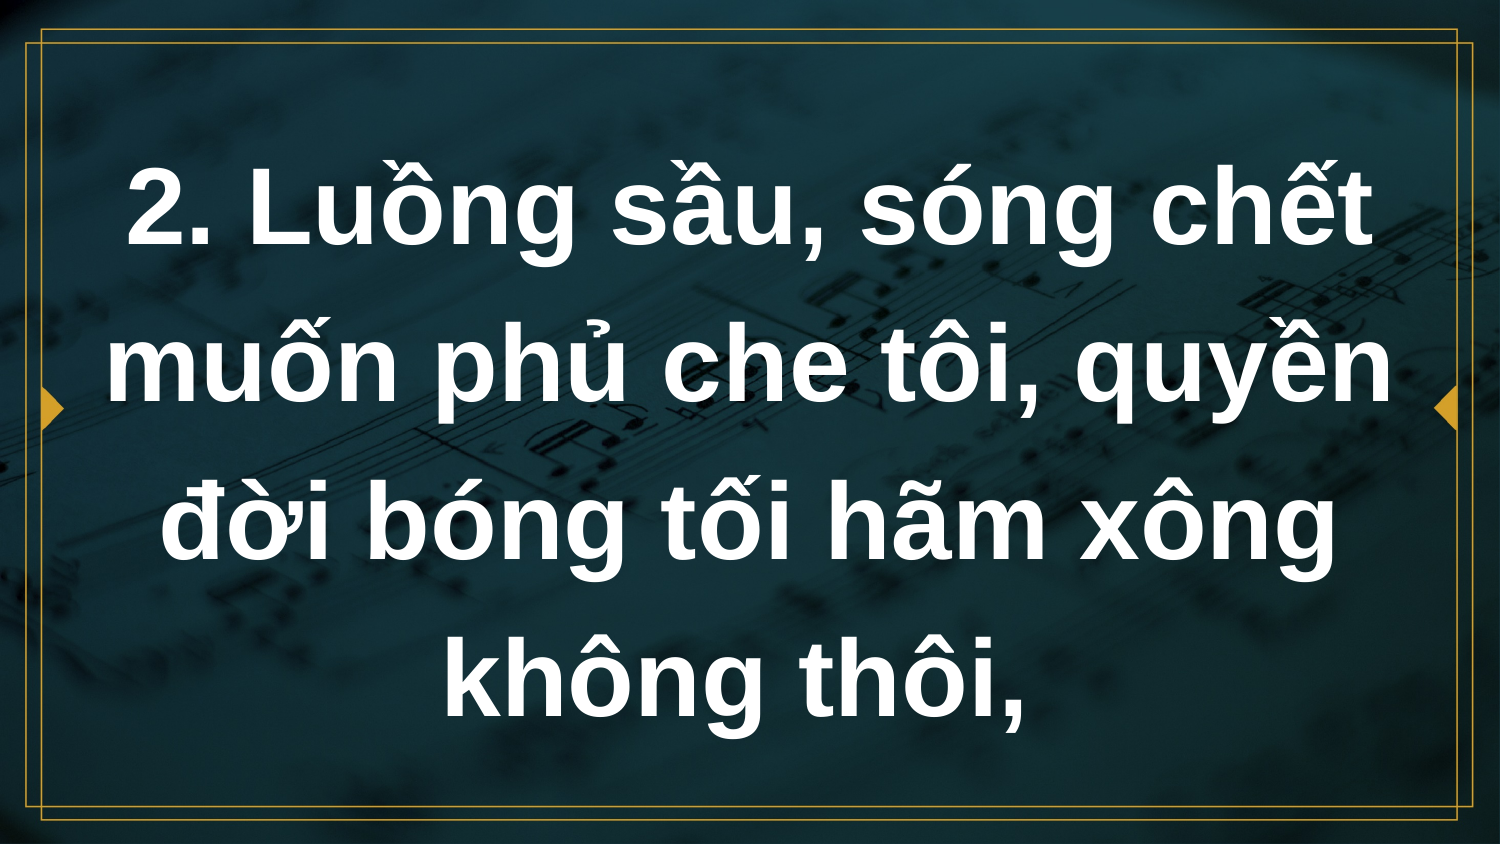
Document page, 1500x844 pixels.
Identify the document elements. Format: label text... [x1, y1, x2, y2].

picture [0, 0, 1500, 844]
title 2. Luồng sầu, sóng chết muốn phủ che tôi, quyền đời bóng tối hãm xông không thôi, [41, 40, 1459, 808]
